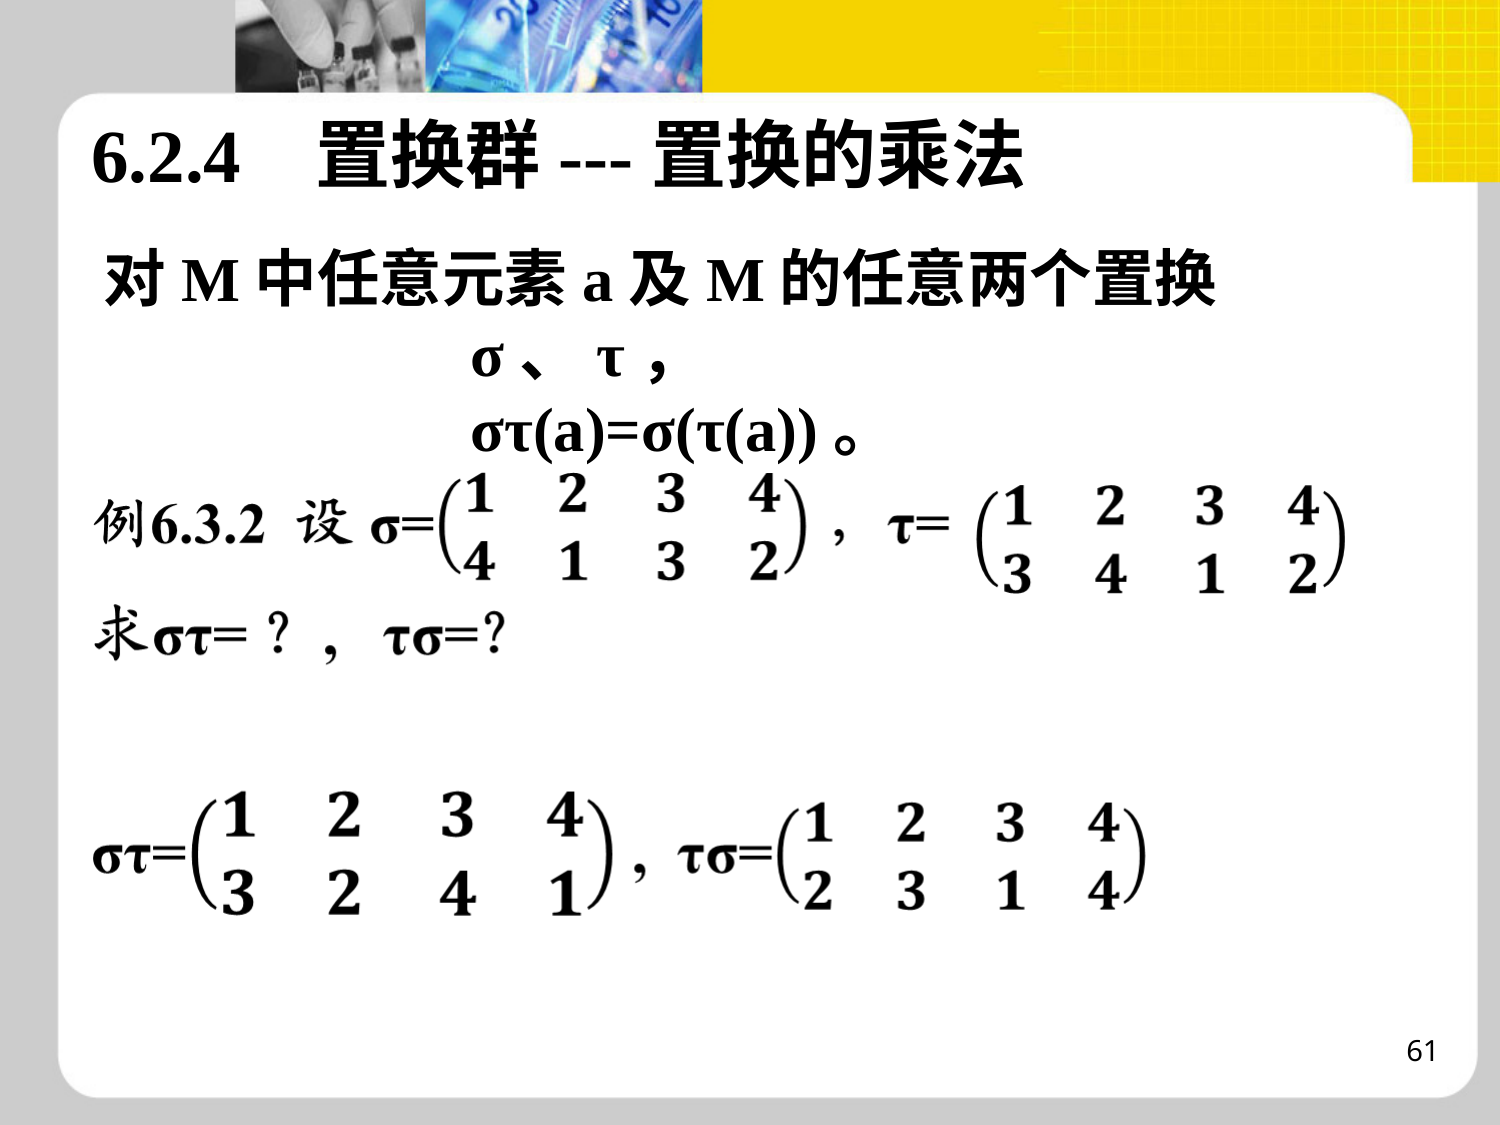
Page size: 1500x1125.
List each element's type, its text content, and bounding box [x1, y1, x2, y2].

text_box [76, 456, 1459, 1071]
text_box 6.2.4 置换群---置换的乘法 [76, 100, 1352, 205]
picture [0, 0, 1500, 1125]
slide_number 61 [1141, 1024, 1455, 1101]
list 对M中任意元素a及M的任意两个置换σ、τ， στ(a)=σ(τ(a))。 [88, 231, 1450, 409]
text_box [947, 469, 1374, 603]
